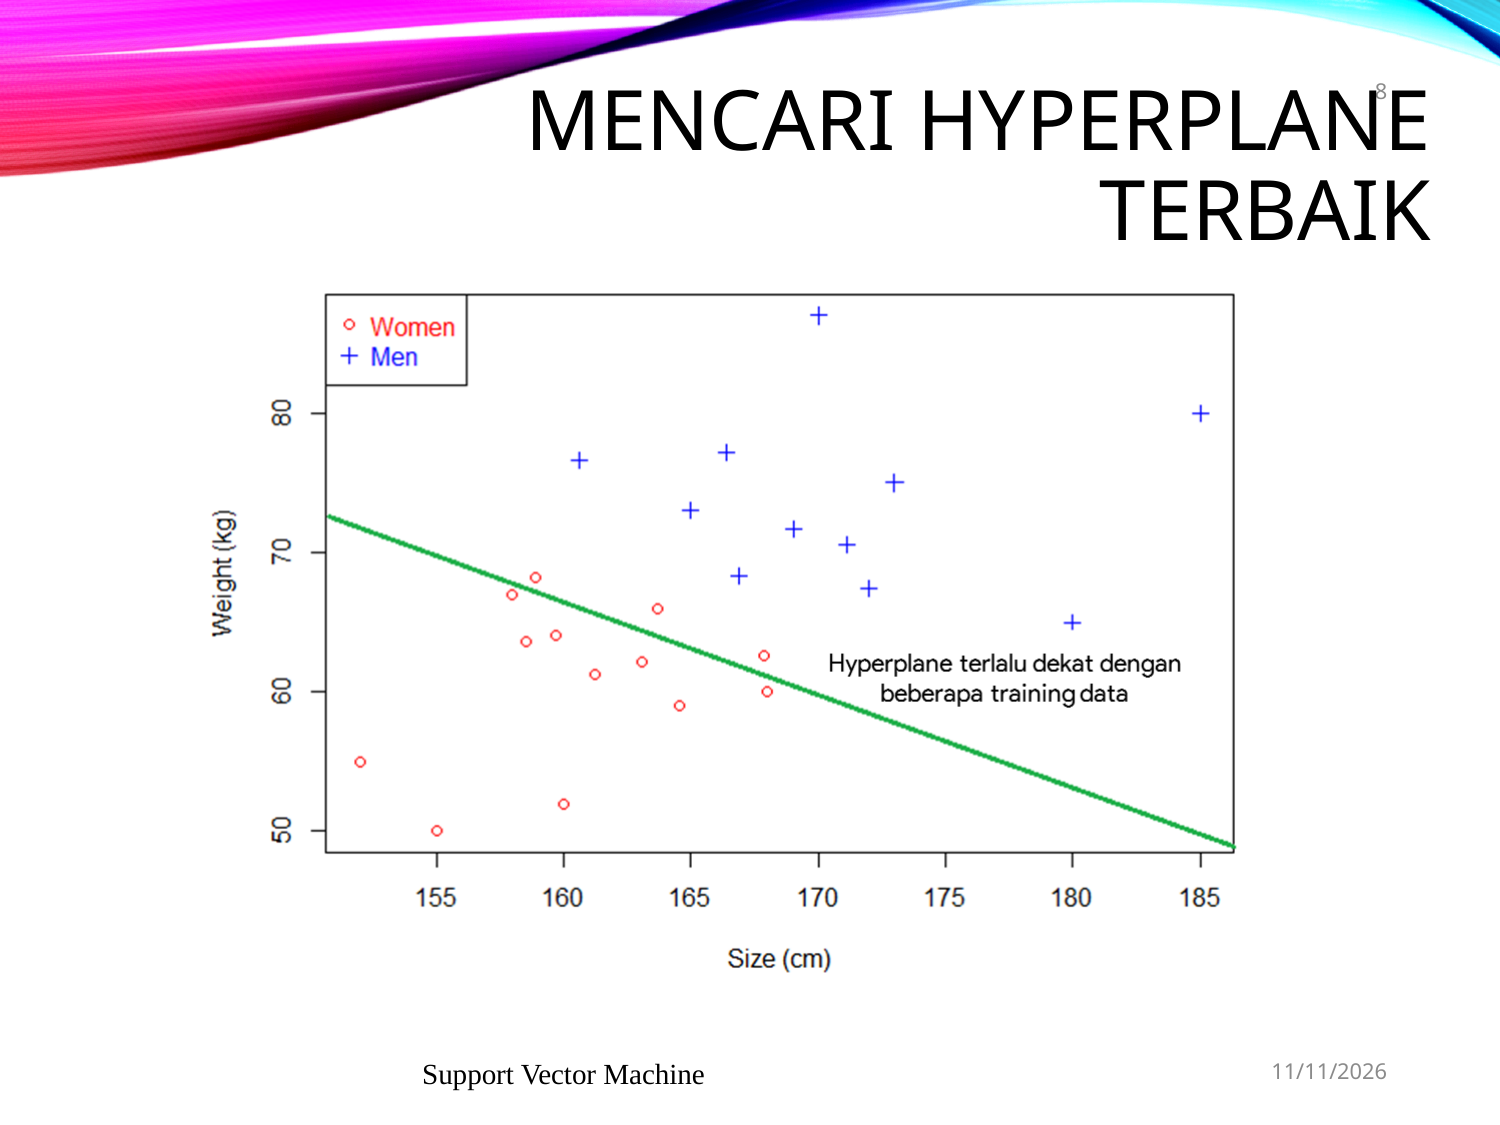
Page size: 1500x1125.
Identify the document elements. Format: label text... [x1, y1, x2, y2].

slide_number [1051, 1042, 1403, 1103]
title Mencari Hyperplane Terbaik [399, 62, 1446, 275]
footer Support Vector Machine [97, 1042, 1030, 1103]
slide_number 8 [1078, 62, 1403, 123]
picture [203, 274, 1297, 985]
picture [0, 0, 1500, 178]
